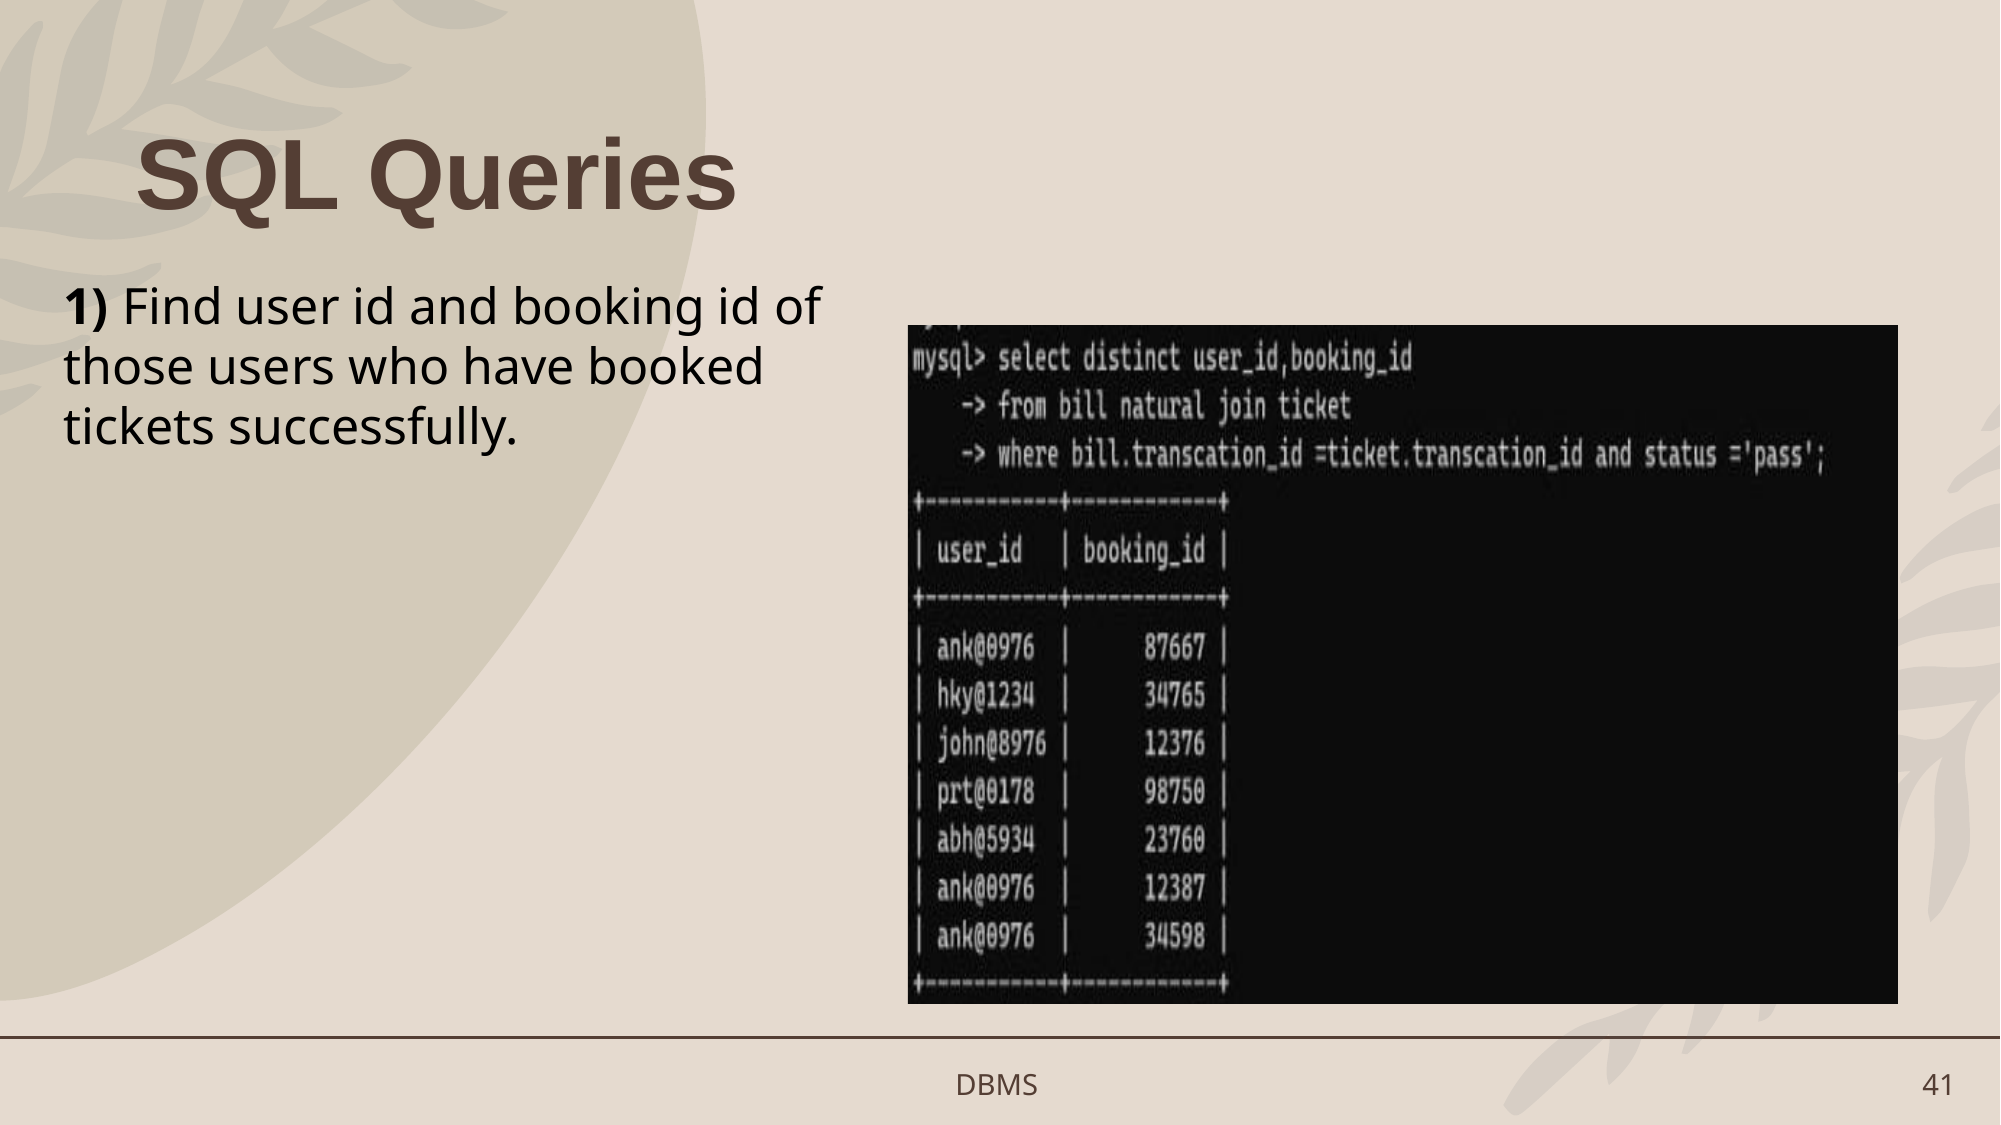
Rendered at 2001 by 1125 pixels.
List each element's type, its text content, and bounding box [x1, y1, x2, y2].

title SQL Queries [120, 121, 1846, 233]
text_box 1) Find user id and booking id of those users who have booked tickets successfully. [48, 266, 896, 462]
picture [907, 325, 1898, 1004]
footer DBMS [718, 1060, 1283, 1112]
slide_number 41 [1808, 1060, 1971, 1112]
